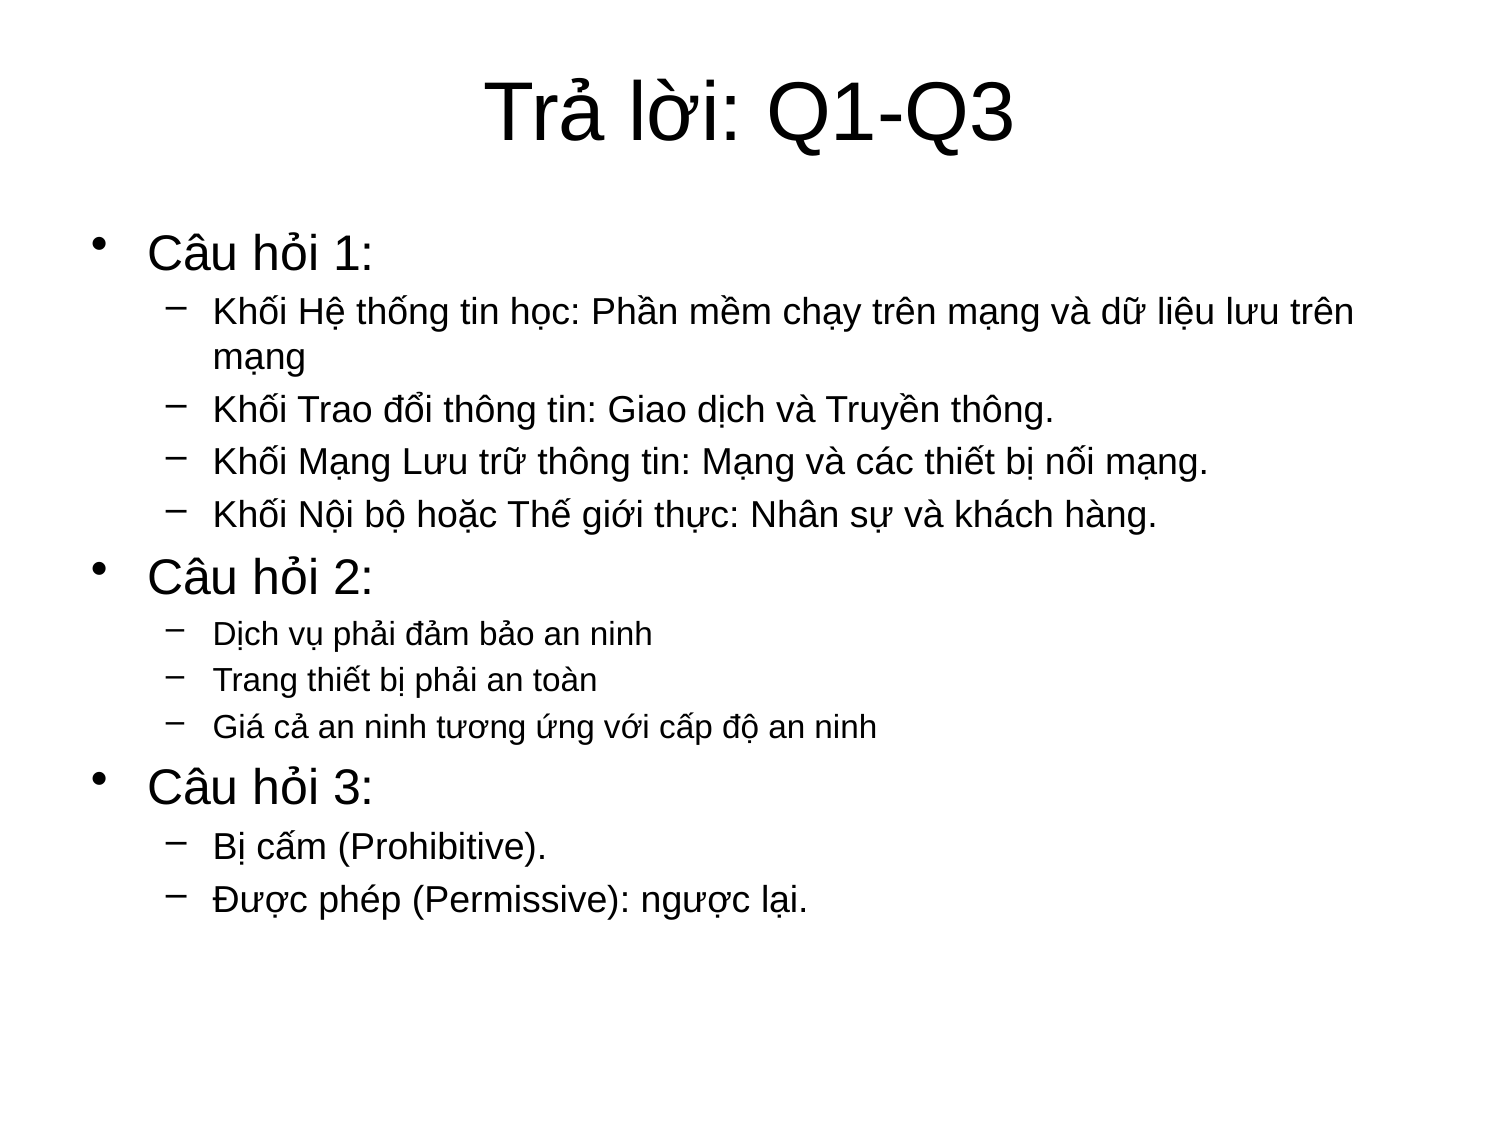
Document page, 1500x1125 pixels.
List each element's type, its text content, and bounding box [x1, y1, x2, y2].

title Trả lời: Q1-Q3 [75, 45, 1425, 171]
list Câu hỏi 1: Khối Hệ thống tin học: Phần mềm chạy trên mạng và dữ liệu lưu trên mạng Khối Trao đổi thông tin: Giao dịch và Truyền thông. Khối Mạng Lưu trữ thông tin: Mạng và các thiết bị nối mạng. Khối Nội bộ hoặc Thế giới thực: Nhân sự và khách hàng. Câu hỏi 2: Dịch vụ phải đảm bảo an ninh Trang thiết bị phải an toàn Giá cả an ninh tương ứng với cấp độ an ninh Câu hỏi 3: Bị cấm (Prohibitive). Được phép (Permissive): ngược lại. [75, 212, 1426, 955]
